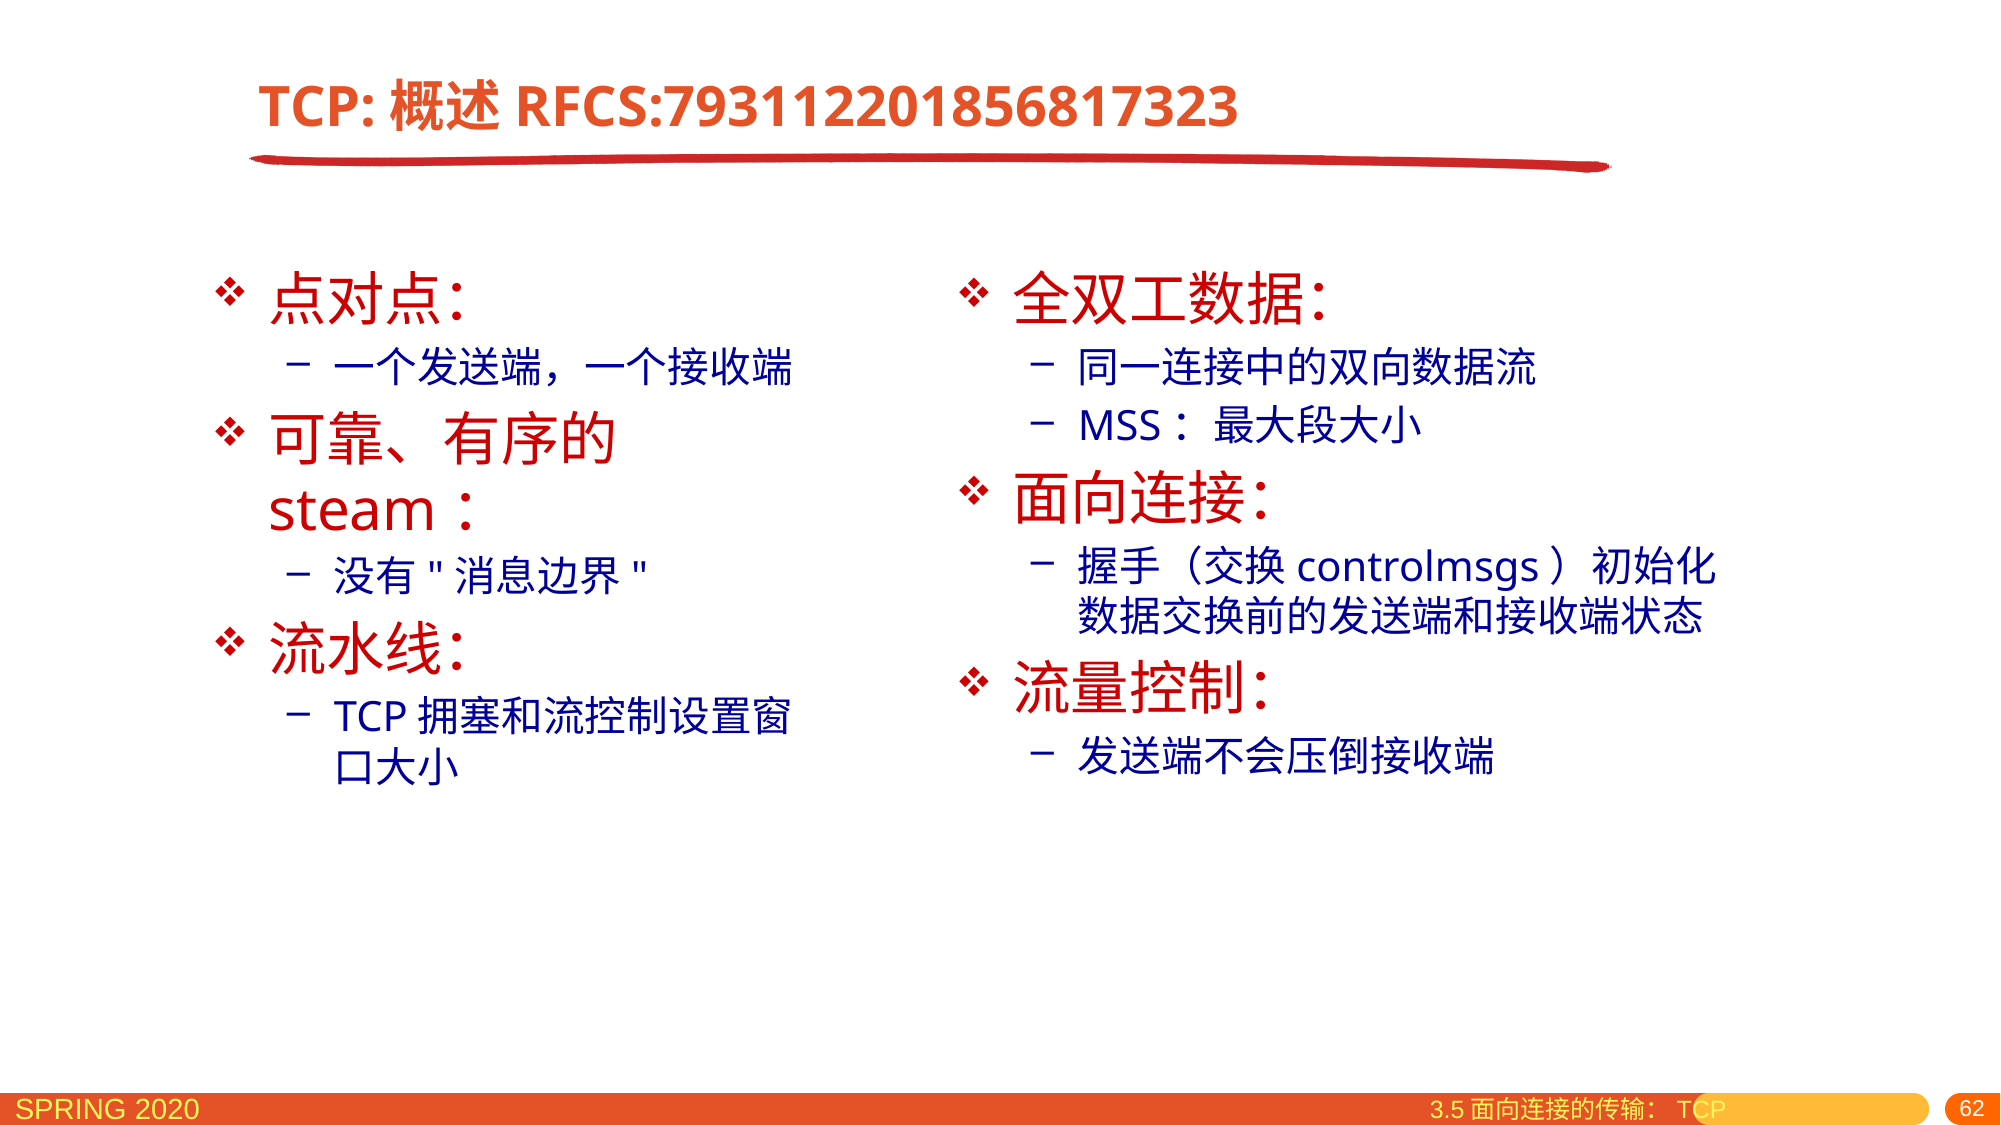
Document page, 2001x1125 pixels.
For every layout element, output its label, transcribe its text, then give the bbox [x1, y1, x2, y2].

picture [243, 148, 1627, 179]
list 点对点： 一个发送端，一个接收端 可靠、有序的steam： 没有"消息边界" 流水线： TCP拥塞和流控制设置窗口大小 [196, 254, 850, 1018]
list 全双工数据： 同一连接中的双向数据流 MSS：最大段大小 面向连接： 握手（交换controlmsgs）初始化数据交换前的发送端和接收端状态 流量控制： 发送端不会压倒接收端 [940, 254, 1745, 1018]
text_box 3.5面向连接的传输：TCP [1414, 1086, 1882, 1125]
title TCP:概述RFCS:793112201856817323 [243, 31, 1679, 177]
